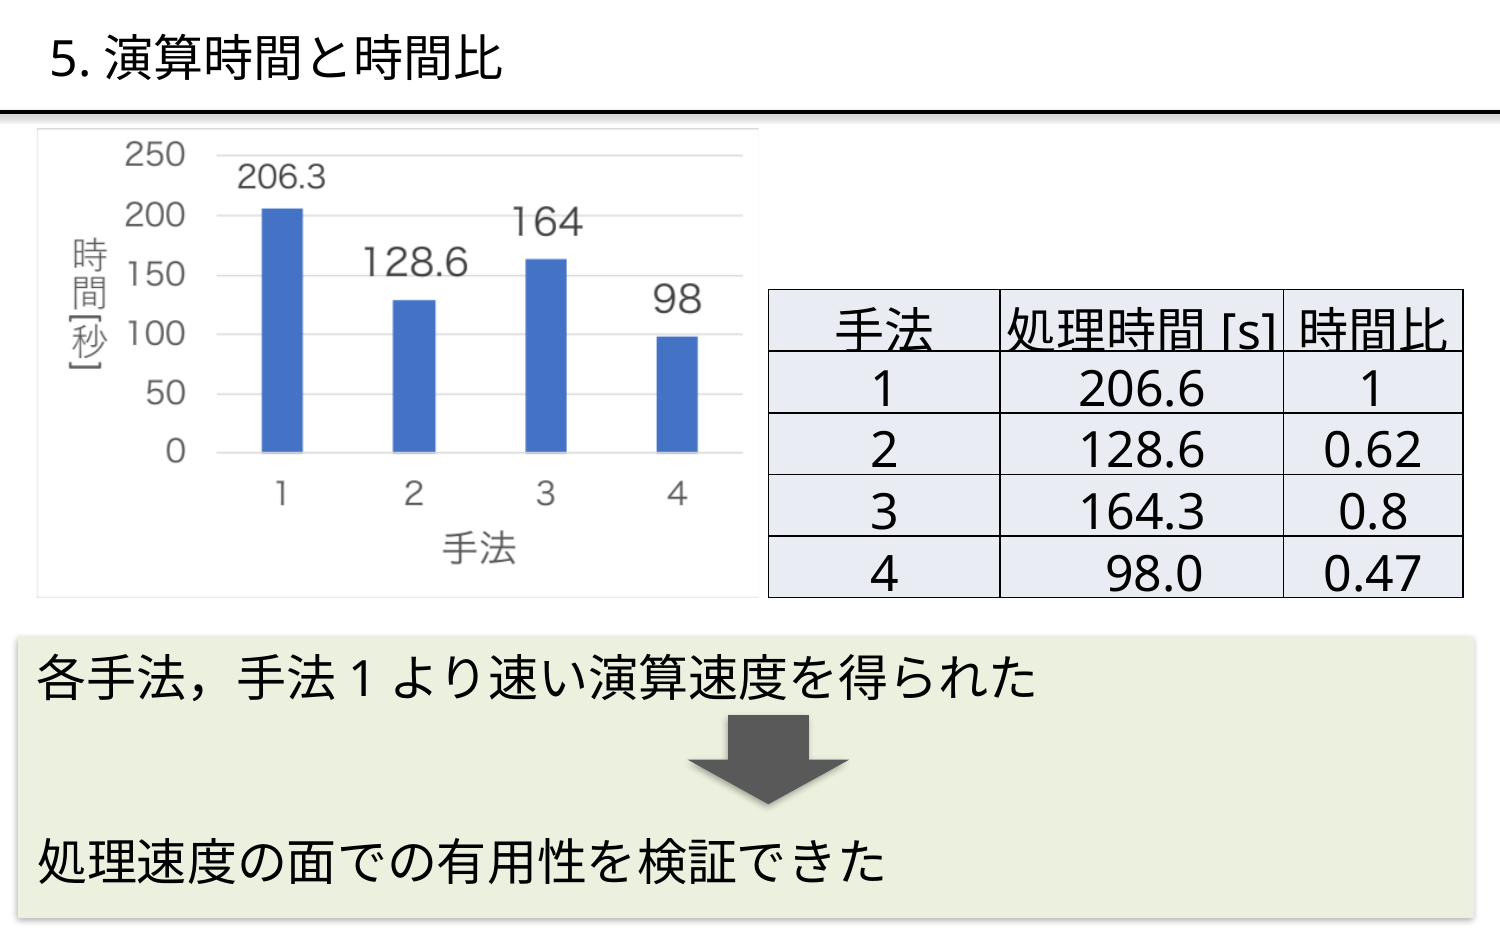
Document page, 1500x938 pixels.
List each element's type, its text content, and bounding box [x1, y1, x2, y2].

table_cell 1 [1284, 352, 1462, 412]
table_cell 0.8 [1284, 475, 1462, 535]
table_cell 128.6 [1001, 414, 1283, 474]
text_box 処理速度の面での有用性を検証できた [22, 823, 903, 898]
table_header 処理時間[s] [1001, 290, 1283, 350]
table_cell 3 [769, 475, 999, 535]
text_box [17, 636, 1475, 919]
table_cell 164.3 [1001, 475, 1283, 535]
text_box 各手法，手法1より速い演算速度を得られた [21, 639, 1053, 715]
table_cell 4 [769, 537, 999, 597]
table_cell 98.0 [1001, 537, 1283, 597]
table_cell 0.62 [1284, 414, 1462, 474]
table_cell 2 [769, 414, 999, 474]
picture [36, 128, 759, 598]
table_cell 0.47 [1284, 537, 1462, 597]
text_box [686, 714, 850, 805]
table_header 時間比 [1284, 290, 1462, 350]
text_box 5.演算時間と時間比 [34, 19, 519, 94]
table_header 手法 [769, 290, 999, 350]
table_cell 1 [769, 352, 999, 412]
table_cell 206.6 [1001, 352, 1283, 412]
